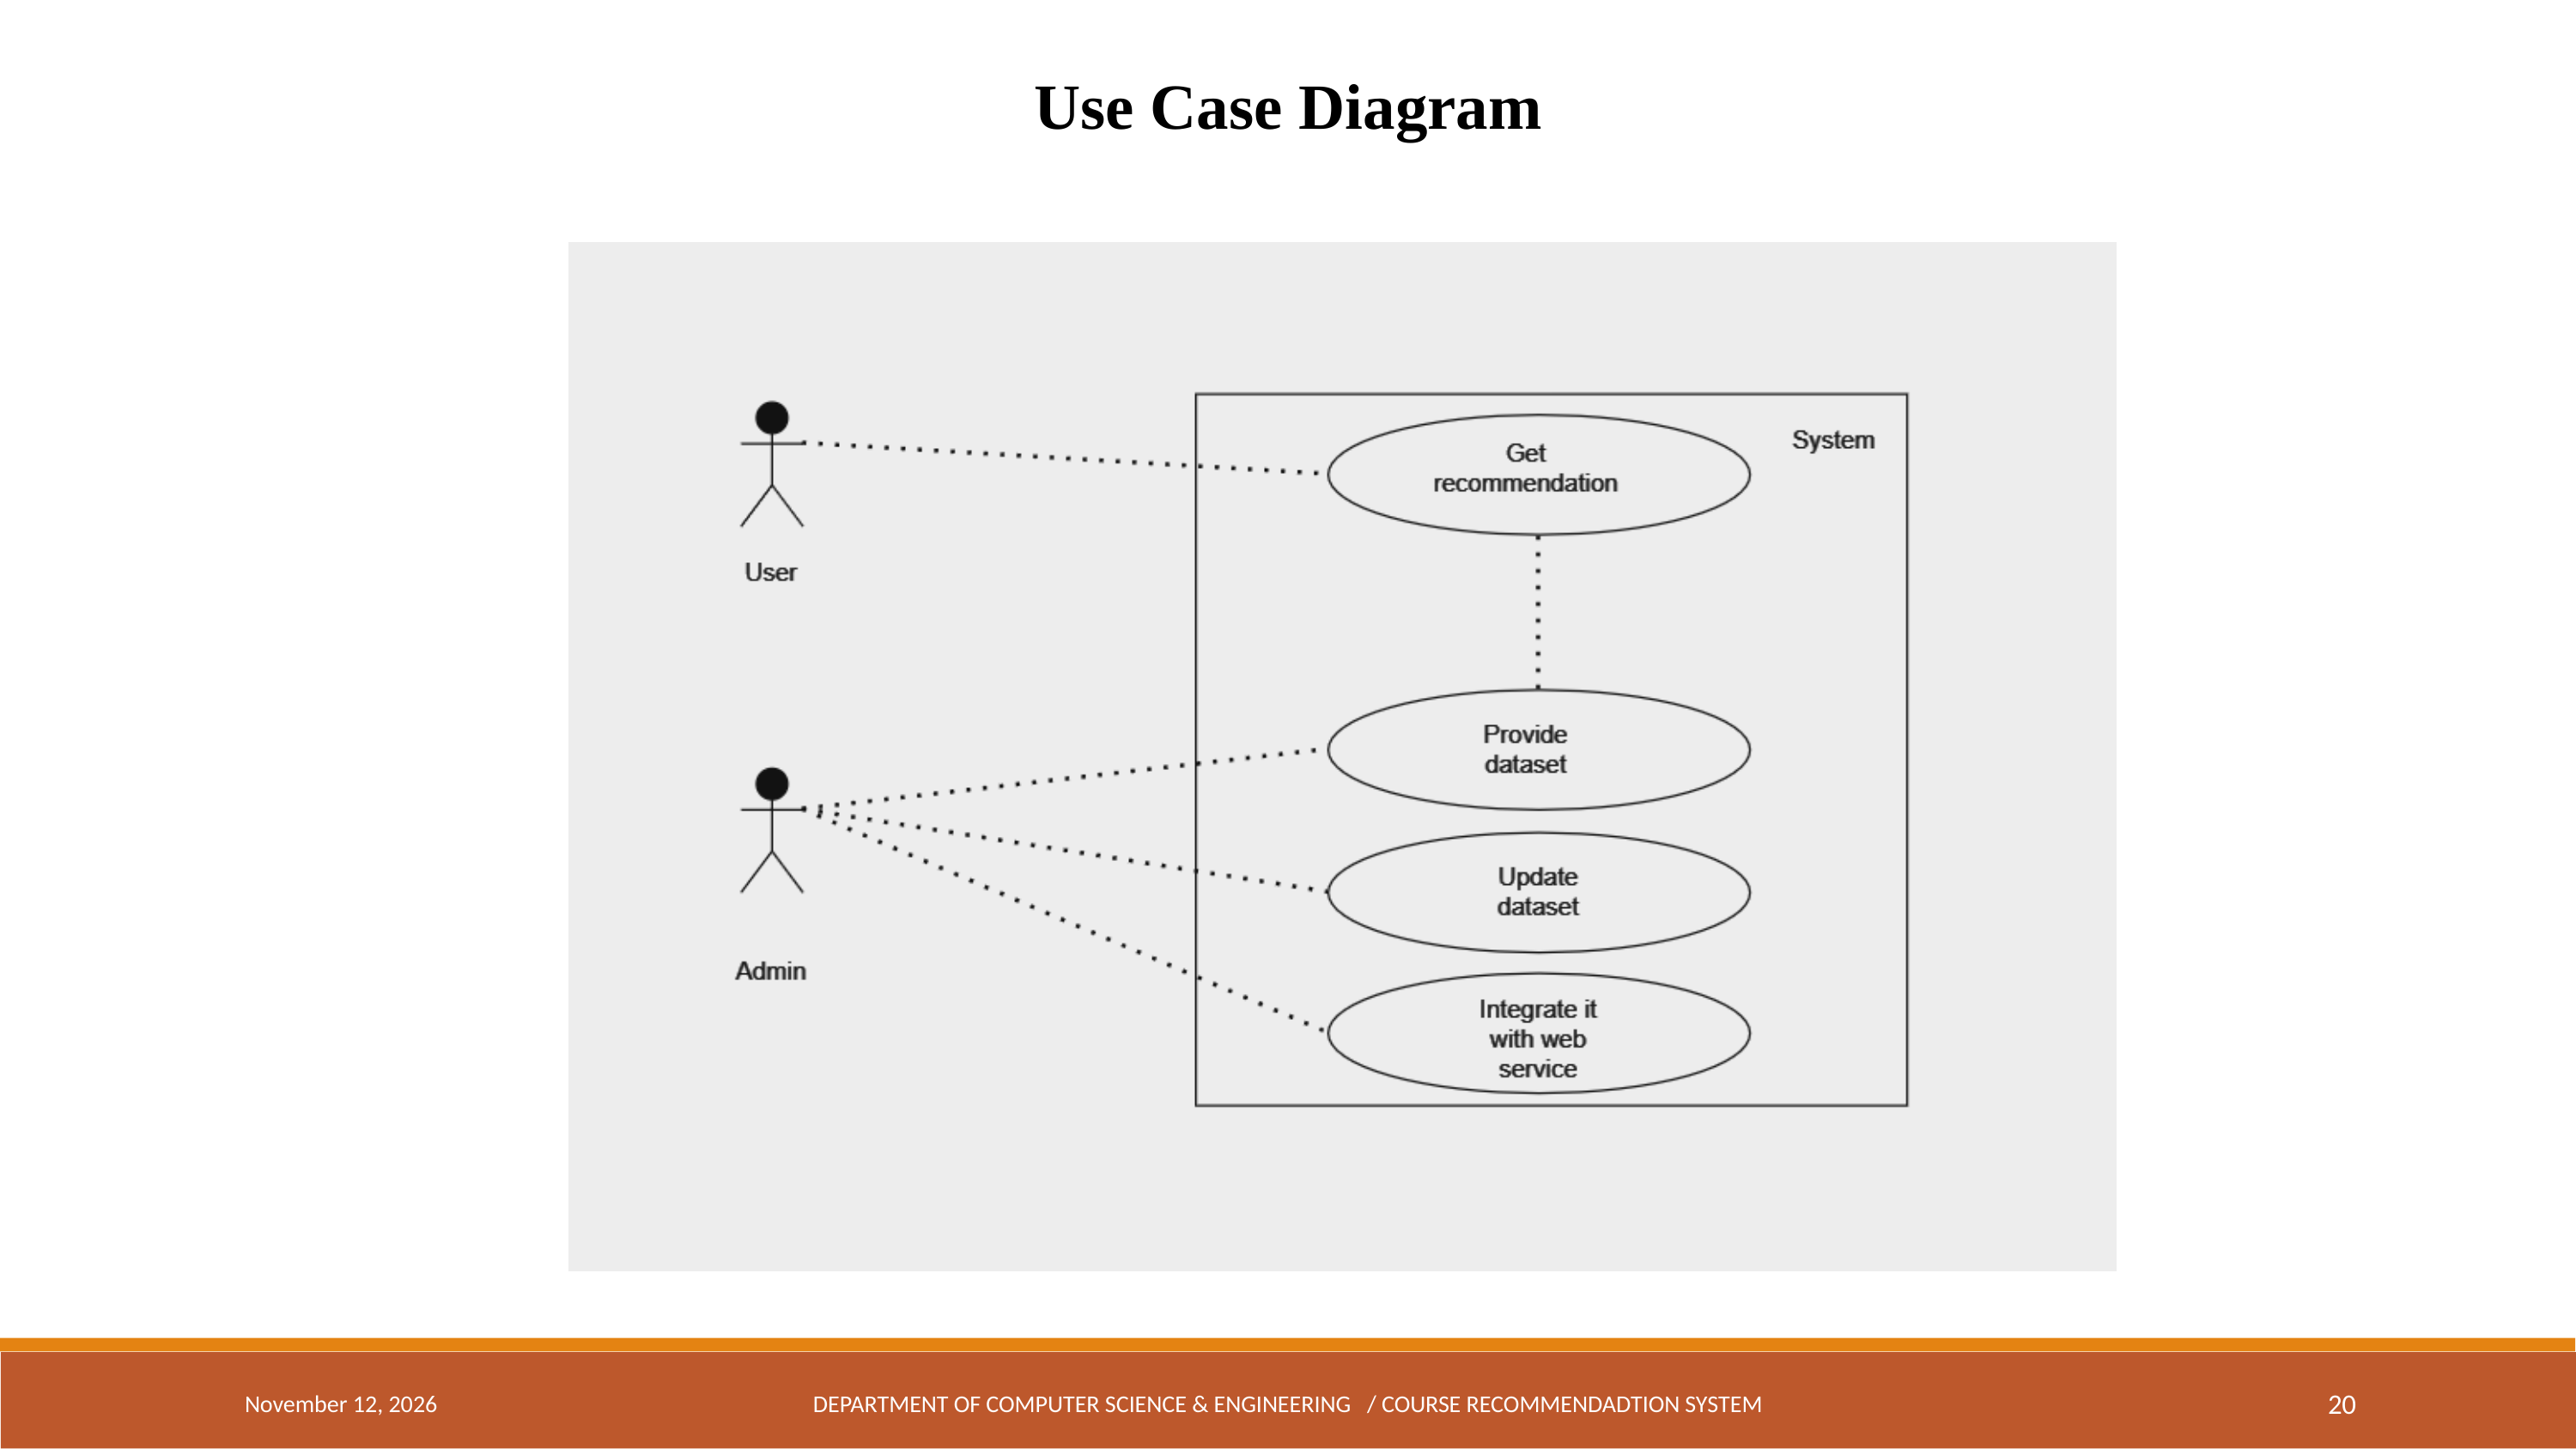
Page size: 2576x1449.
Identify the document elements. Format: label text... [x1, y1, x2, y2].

text_box Use Case Diagram [643, 58, 1932, 149]
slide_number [232, 1364, 755, 1442]
picture [568, 241, 2117, 1271]
slide_number 20 [2092, 1364, 2369, 1442]
footer DEPARTMENT OF COMPUTER SCIENCE & ENGINEERING / COURSE RECOMMENDADTION SYSTEM [779, 1364, 1798, 1442]
